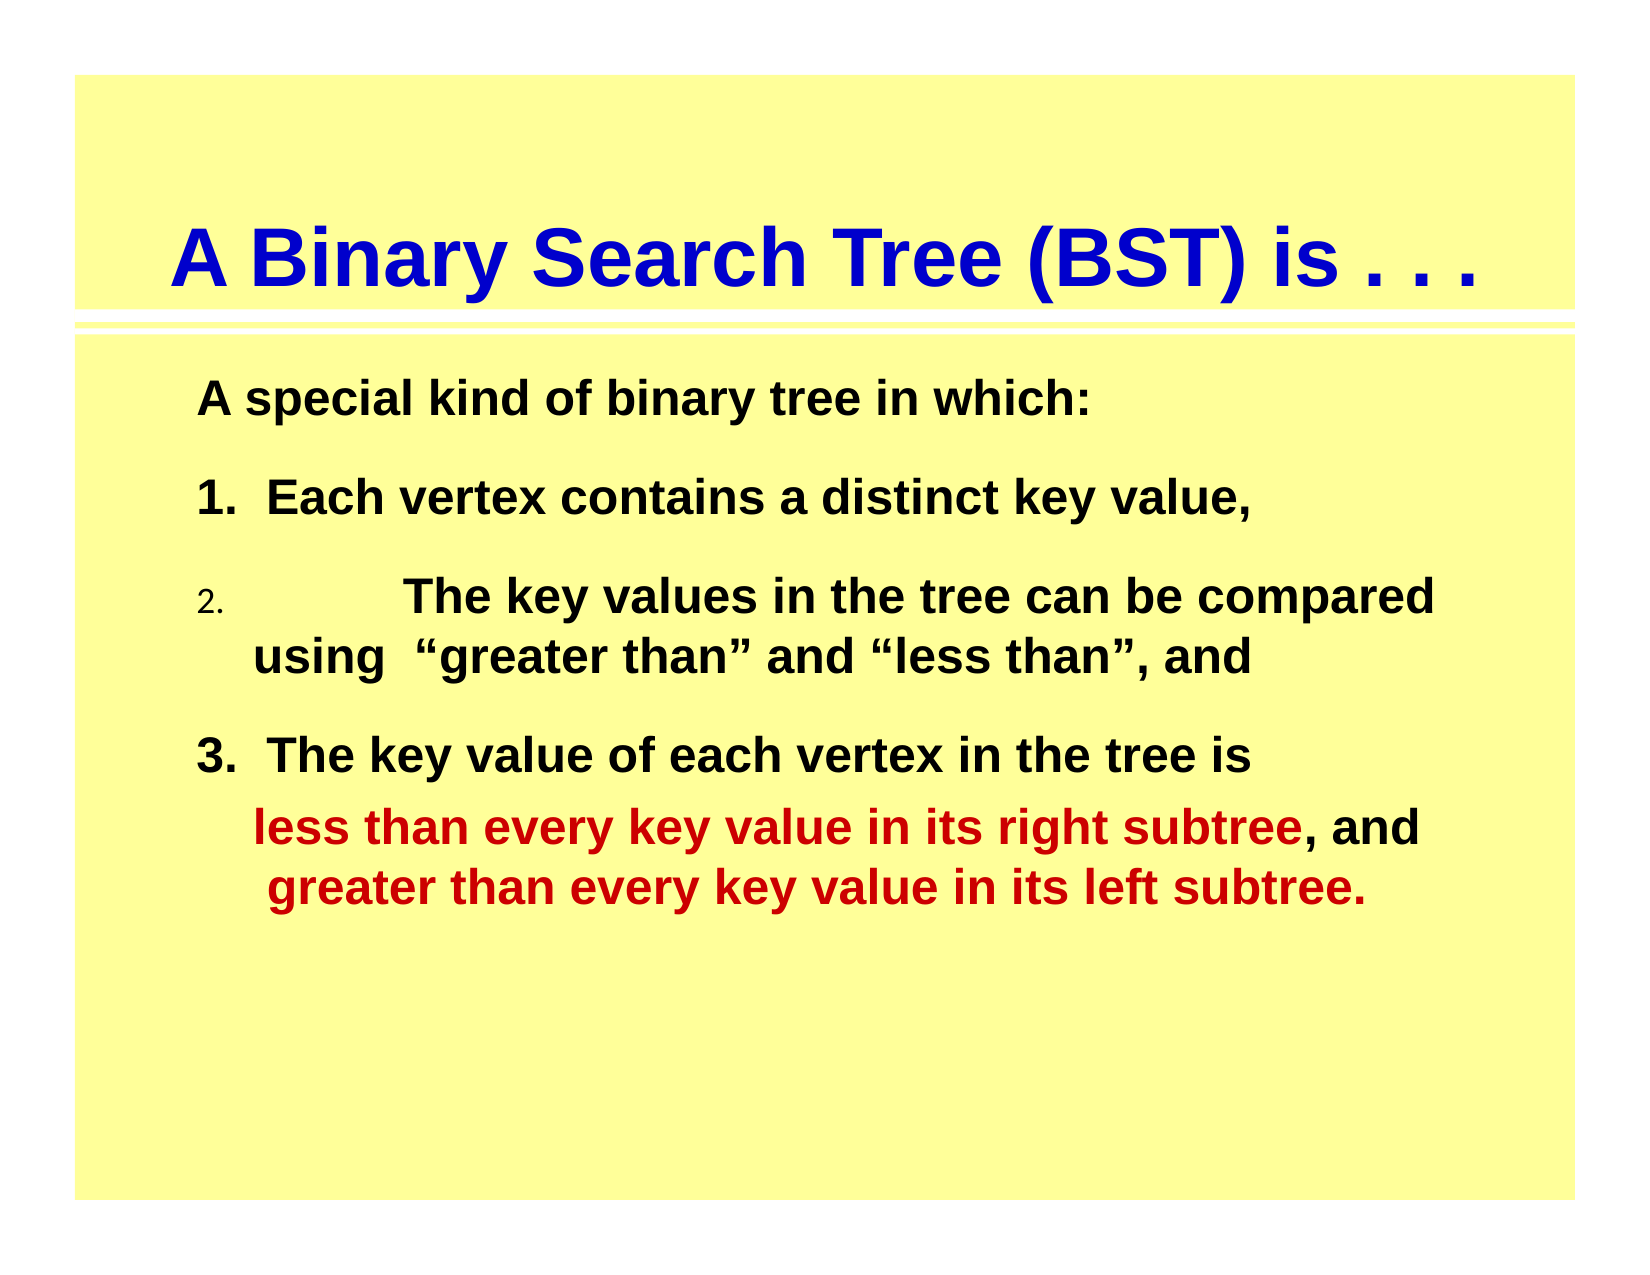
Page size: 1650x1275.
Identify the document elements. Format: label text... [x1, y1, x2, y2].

text_box A special kind of binary tree in which: Each vertex contains a distinct key value, The key values in the tree can be compared using “greater than” and “less than”, and The key value of each vertex in the tree is less than every key value in its right subtree, and greater than every key value in its left subtree. [194, 416, 1449, 915]
title A Binary Search Tree (BST) is . . . [167, 200, 1492, 416]
